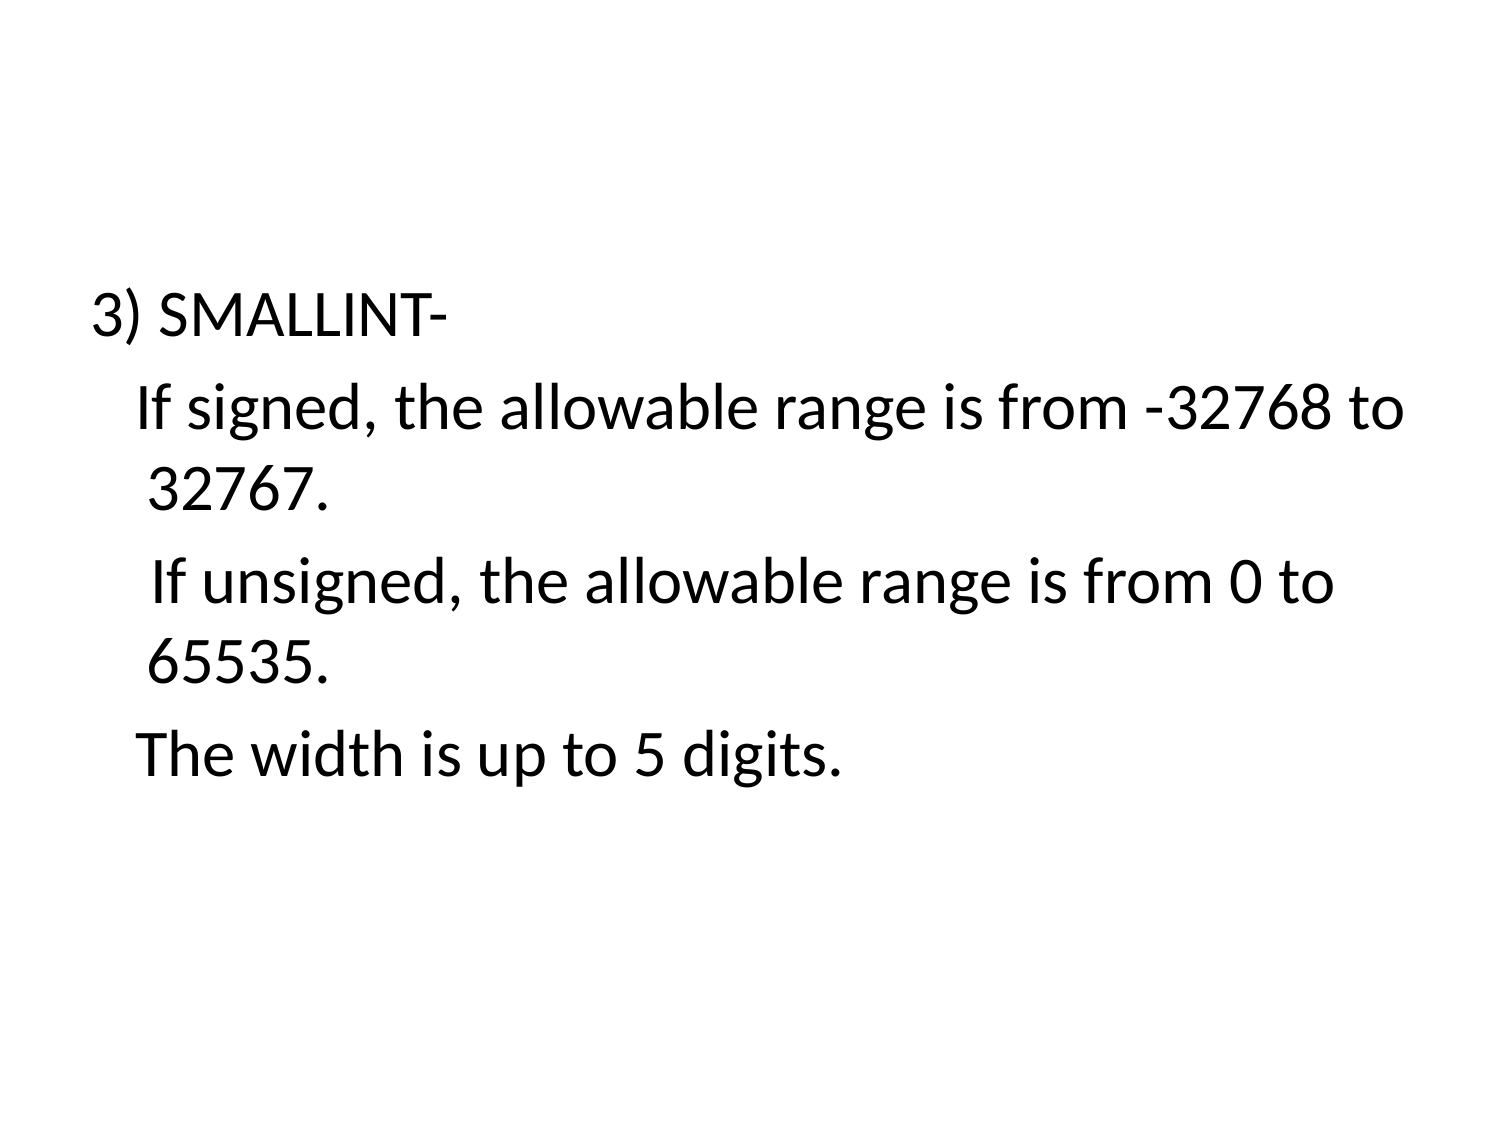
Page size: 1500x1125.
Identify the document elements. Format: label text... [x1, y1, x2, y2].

list 3) SMALLINT- If signed, the allowable range is from -32768 to 32767. If unsigned, the allowable range is from 0 to 65535. The width is up to 5 digits. [75, 262, 1425, 1005]
